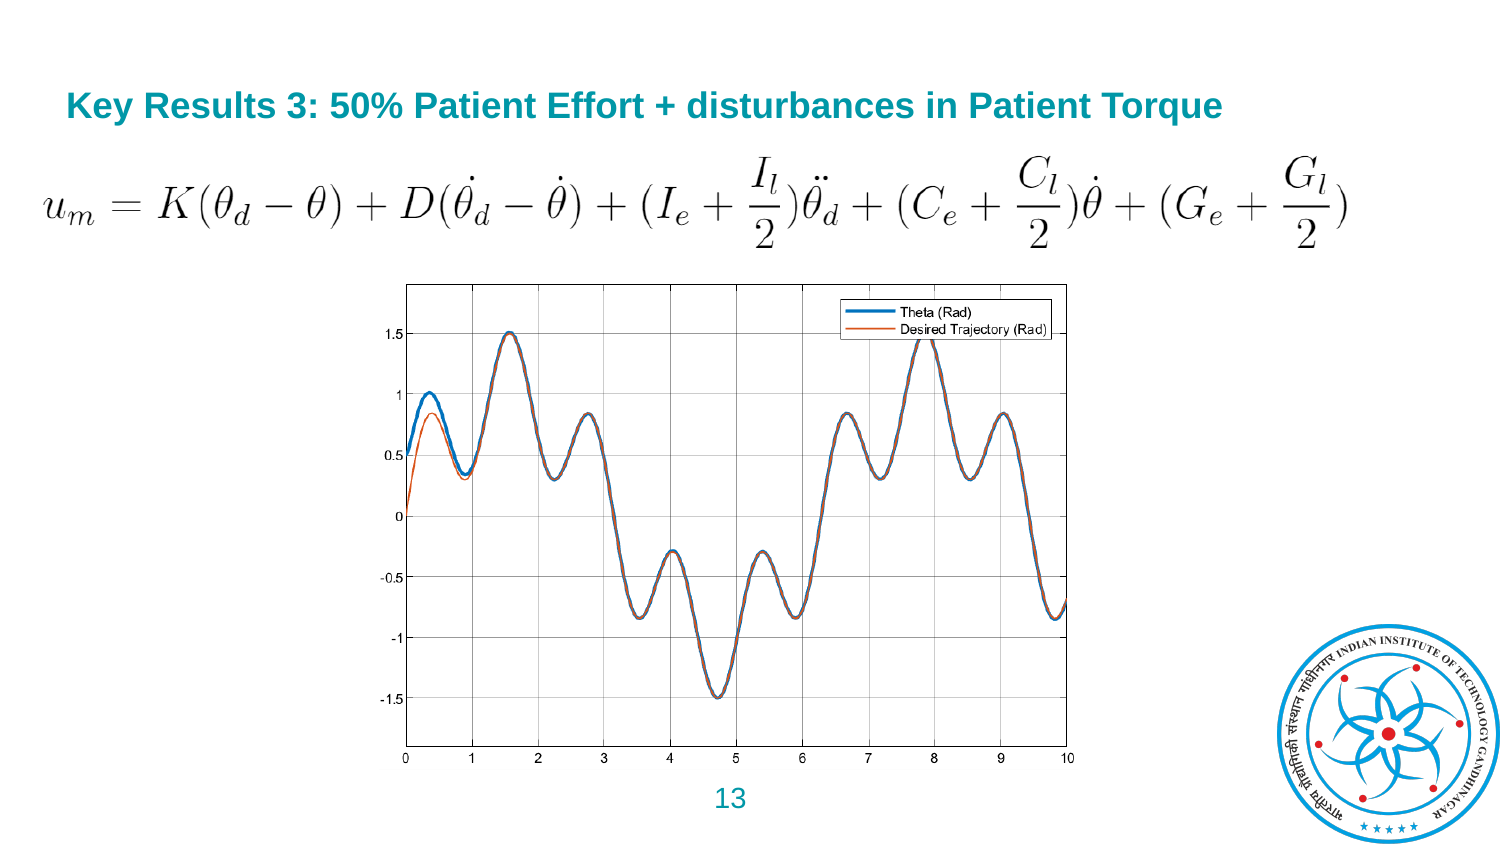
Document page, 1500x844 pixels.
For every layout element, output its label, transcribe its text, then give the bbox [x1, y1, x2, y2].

picture [31, 149, 1349, 255]
picture [1404, 751, 1500, 844]
picture [1276, 739, 1373, 844]
picture [379, 274, 1082, 772]
picture [1276, 624, 1373, 729]
list Key Results 3: 50% Patient Effort + disturbances in Patient Torque [51, 70, 1449, 145]
text_box 13 [689, 779, 772, 830]
picture [1282, 629, 1495, 839]
picture [1405, 624, 1500, 717]
